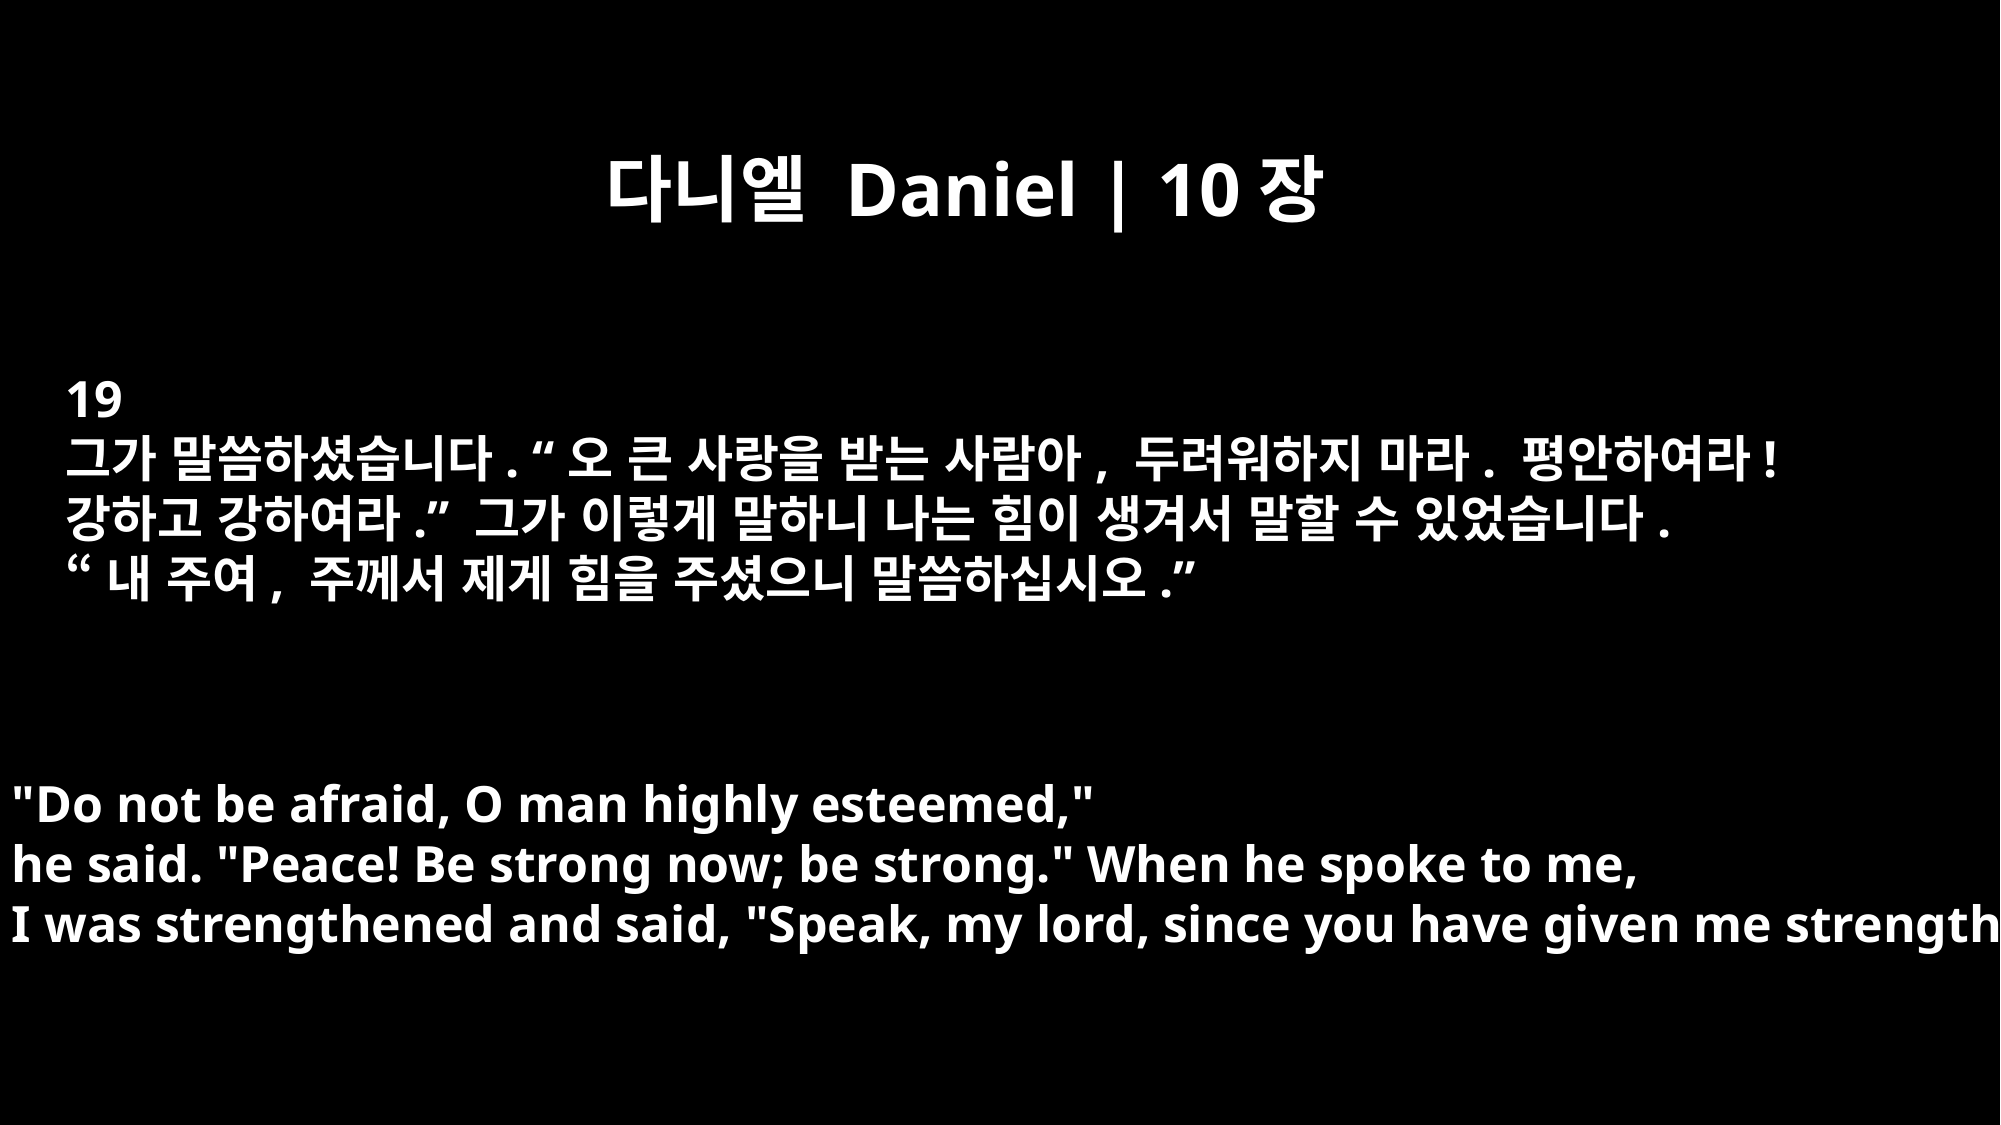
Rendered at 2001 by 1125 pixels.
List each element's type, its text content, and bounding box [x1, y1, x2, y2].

text_box "Do not be afraid, O man highly esteemed," he said. "Peace! Be strong now; be strong." When he spoke to me, I was strengthened and said, "Speak, my lord, since you have given me strength." [0, 764, 2000, 960]
text_box 다니엘 Daniel | 10장 [591, 136, 1341, 239]
text_box 19 그가 말씀하셨습니다. “오 큰 사랑을 받는 사람아, 두려워하지 마라. 평안하여라! 강하고 강하여라.” 그가 이렇게 말하니 나는 힘이 생겨서 말할 수 있었습니다. “내 주여, 주께서 제게 힘을 주셨으니 말씀하십시오.” [50, 359, 1806, 615]
